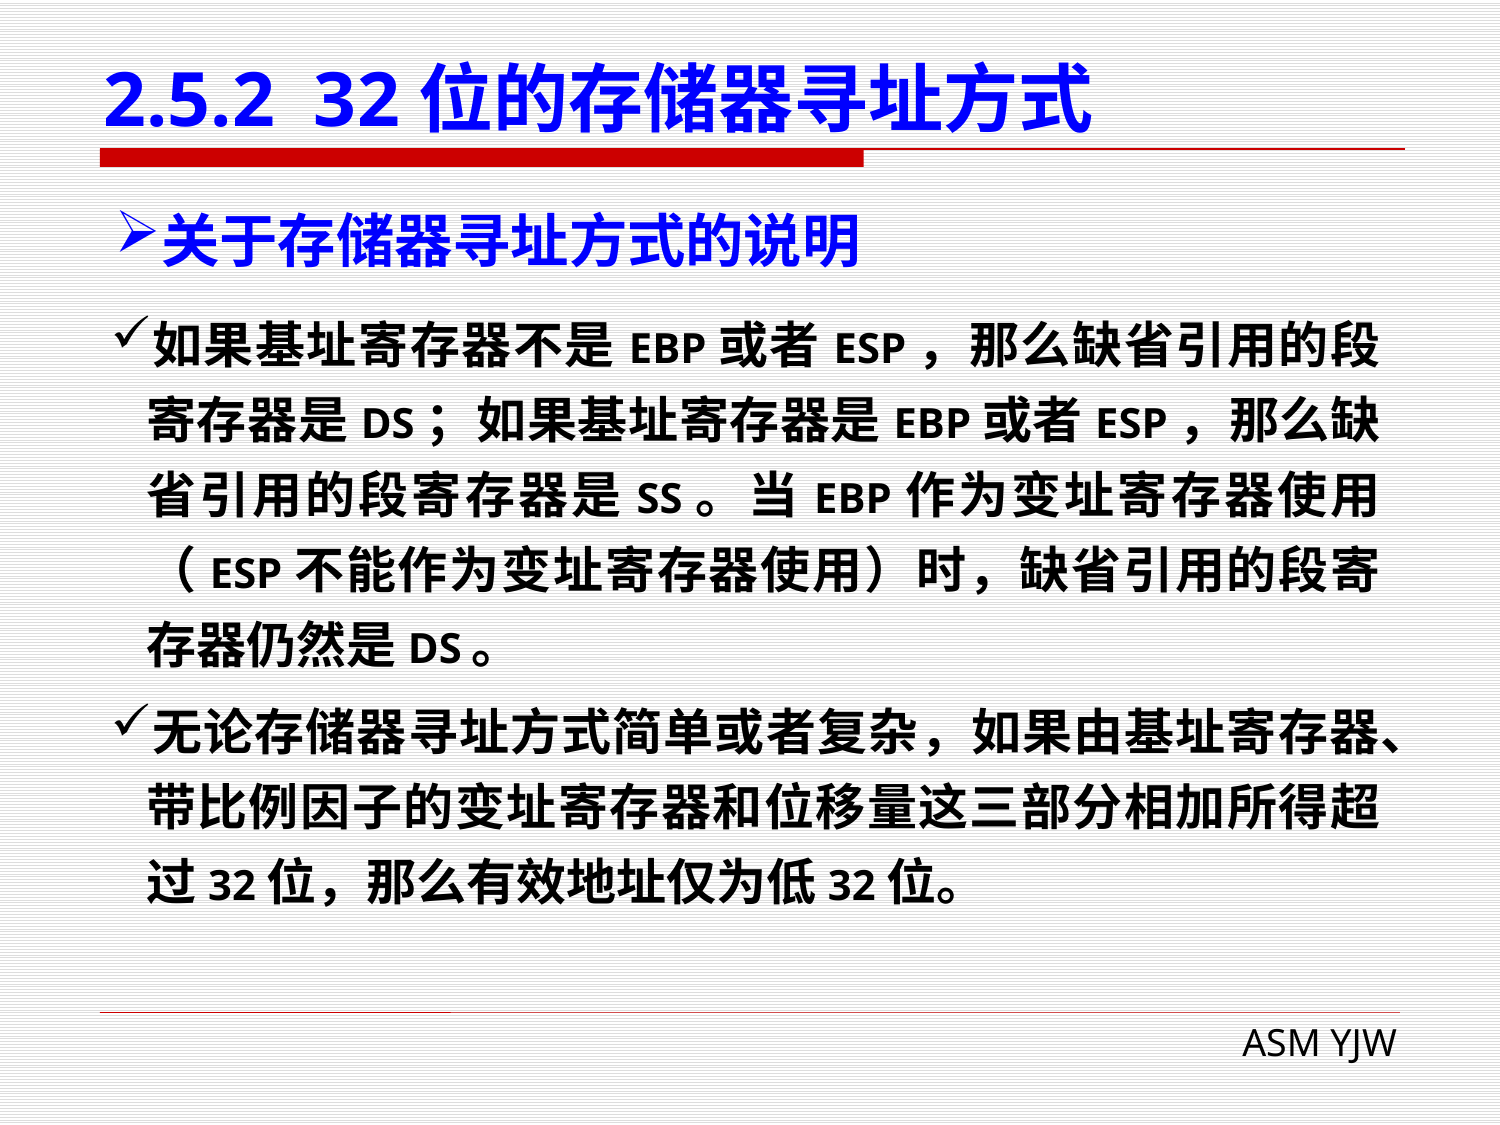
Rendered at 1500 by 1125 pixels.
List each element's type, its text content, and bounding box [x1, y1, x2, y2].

title 2.5.2 32位的存储器寻址方式 [88, 42, 1448, 149]
text_box [1396, 326, 1400, 387]
text_box 关于存储器寻址方式的说明 [100, 196, 1400, 281]
text_box 如果基址寄存器不是EBP或者ESP，那么缺省引用的段寄存器是DS；如果基址寄存器是EBP或者ESP，那么缺省引用的段寄存器是SS。当EBP作为变址寄存器使用（ESP不能作为变址寄存器使用）时，缺省引用的段寄存器仍然是DS。 无论存储器寻址方式简单或者复杂，如果由基址寄存器、带比例因子的变址寄存器和位移量这三部分相加所得超过32位，那么有效地址仅为低32位。 [95, 290, 1396, 918]
